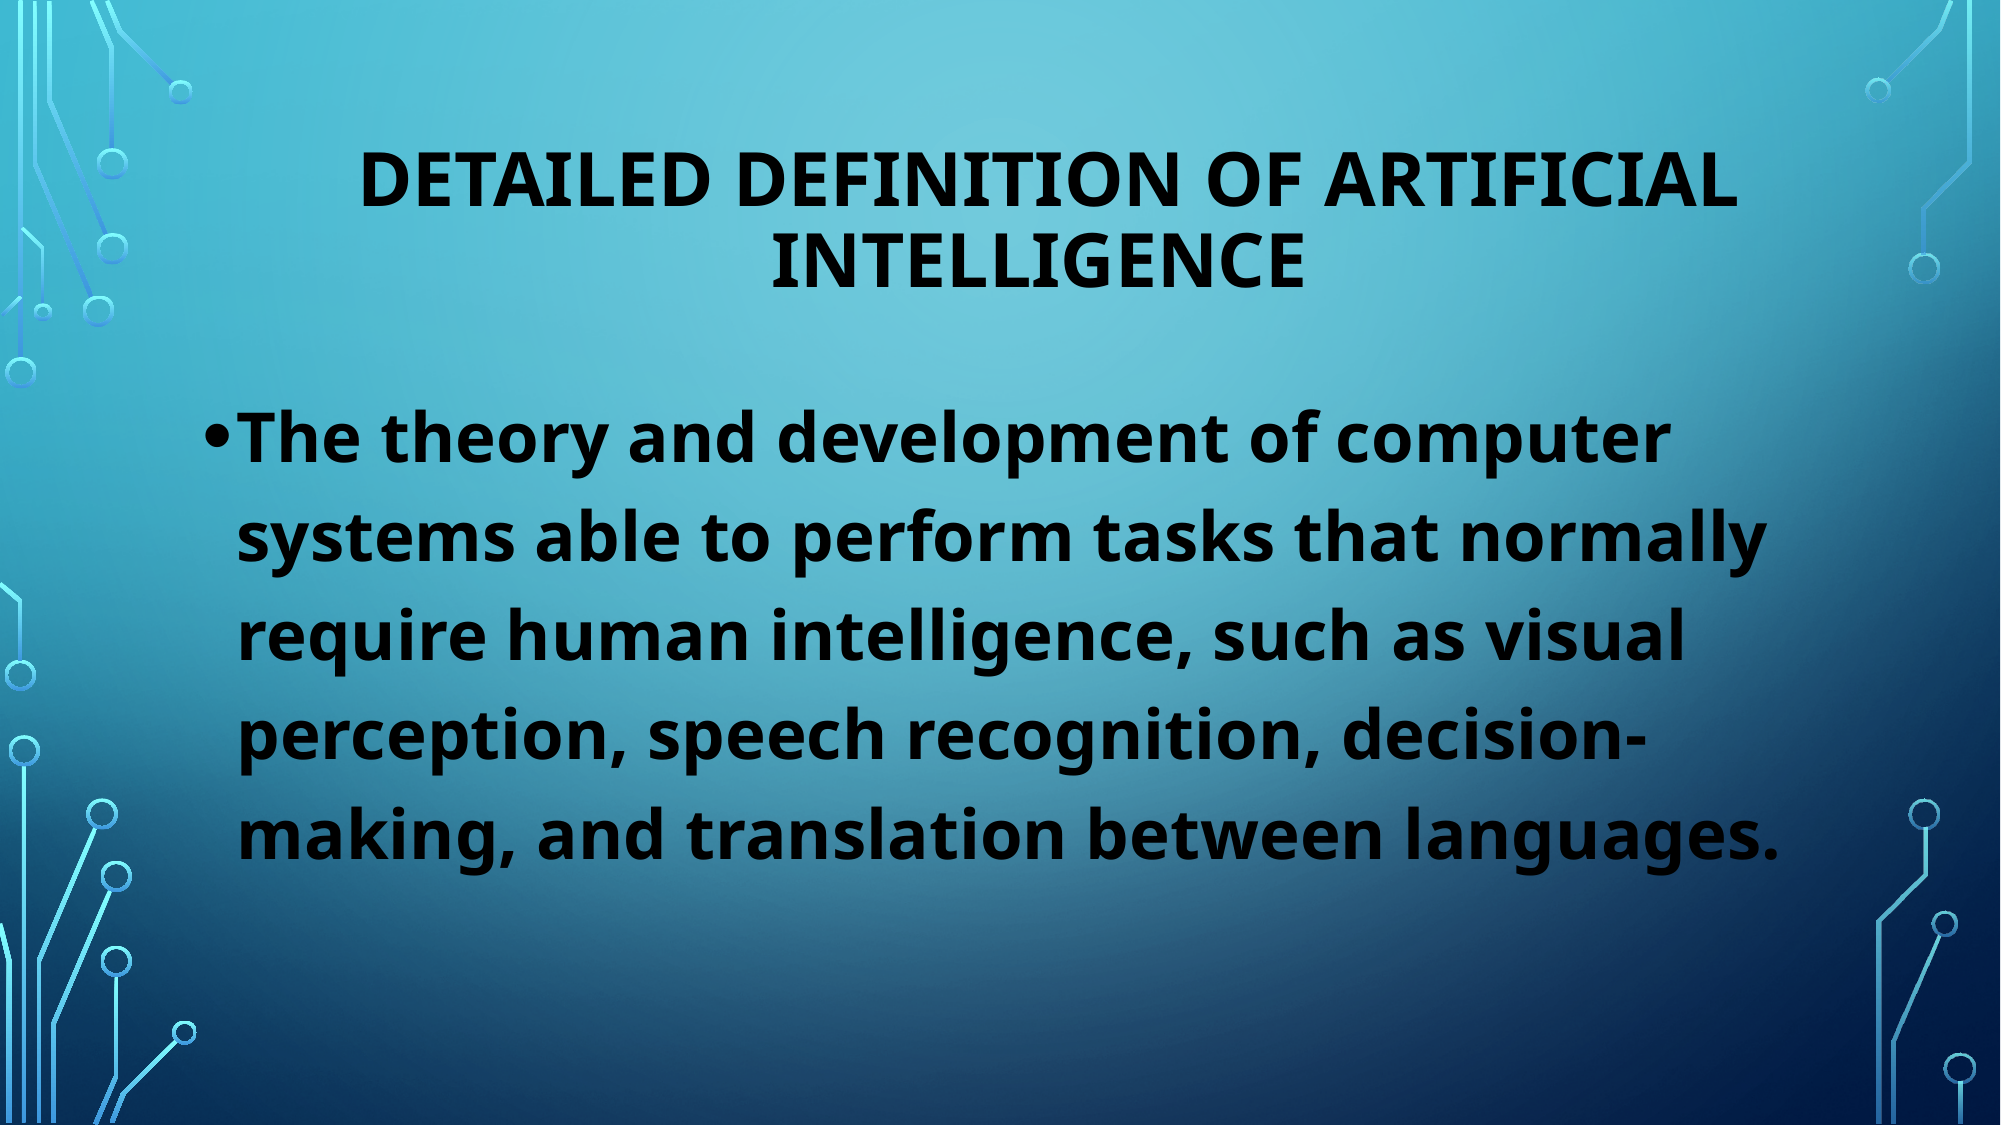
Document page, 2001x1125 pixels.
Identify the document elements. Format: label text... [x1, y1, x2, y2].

title detailed Definition of Artificial intelligence [187, 101, 1912, 344]
list The theory and development of computer systems able to perform tasks that normally require human intelligence, such as visual perception, speech recognition, decision-making, and translation between languages. [187, 369, 1813, 950]
